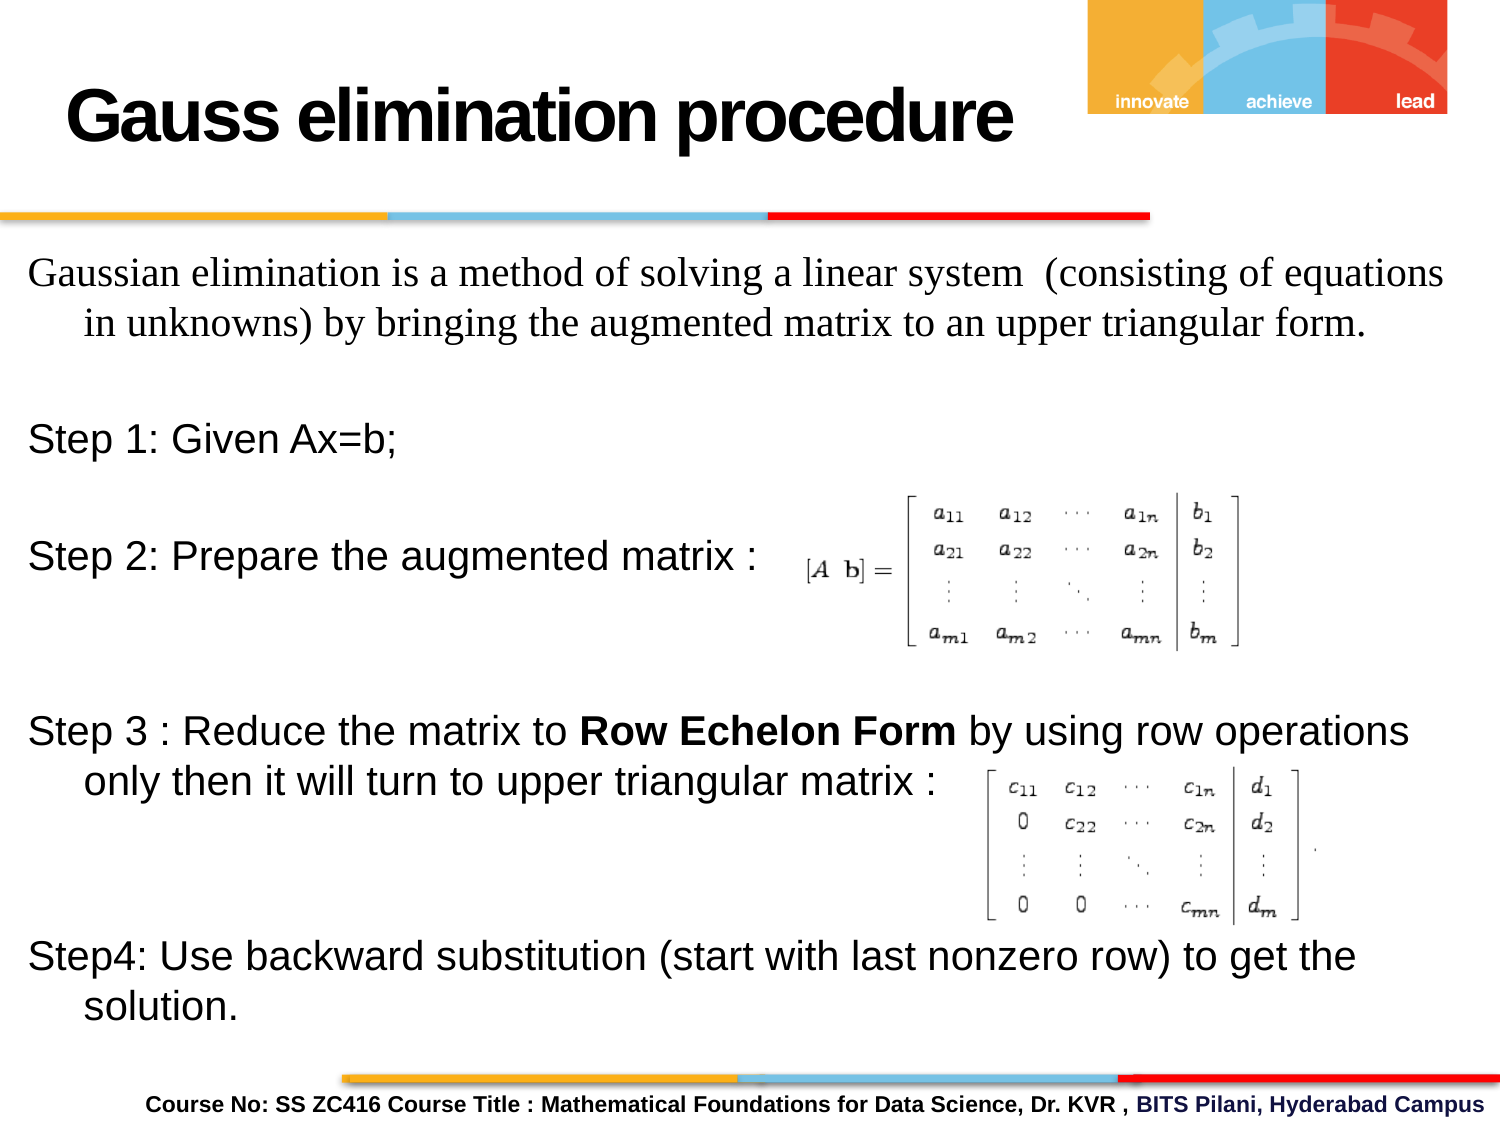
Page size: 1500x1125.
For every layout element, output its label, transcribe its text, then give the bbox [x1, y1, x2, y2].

picture [1087, 0, 1448, 114]
list Gaussian elimination is a method of solving a linear system (consisting of equations in unknowns) by bringing the augmented matrix to an upper triangular form. Step 1: Given Ax=b; Step 2: Prepare the augmented matrix : Step 3 : Reduce the matrix to Row Echelon Form by using row operations only then it will turn to upper triangular matrix : Step4: Use backward substitution (start with last nonzero row) to get the solution. [12, 237, 1475, 1063]
list Gauss elimination procedure [50, 24, 1088, 213]
picture [799, 488, 1251, 672]
picture [974, 762, 1321, 946]
